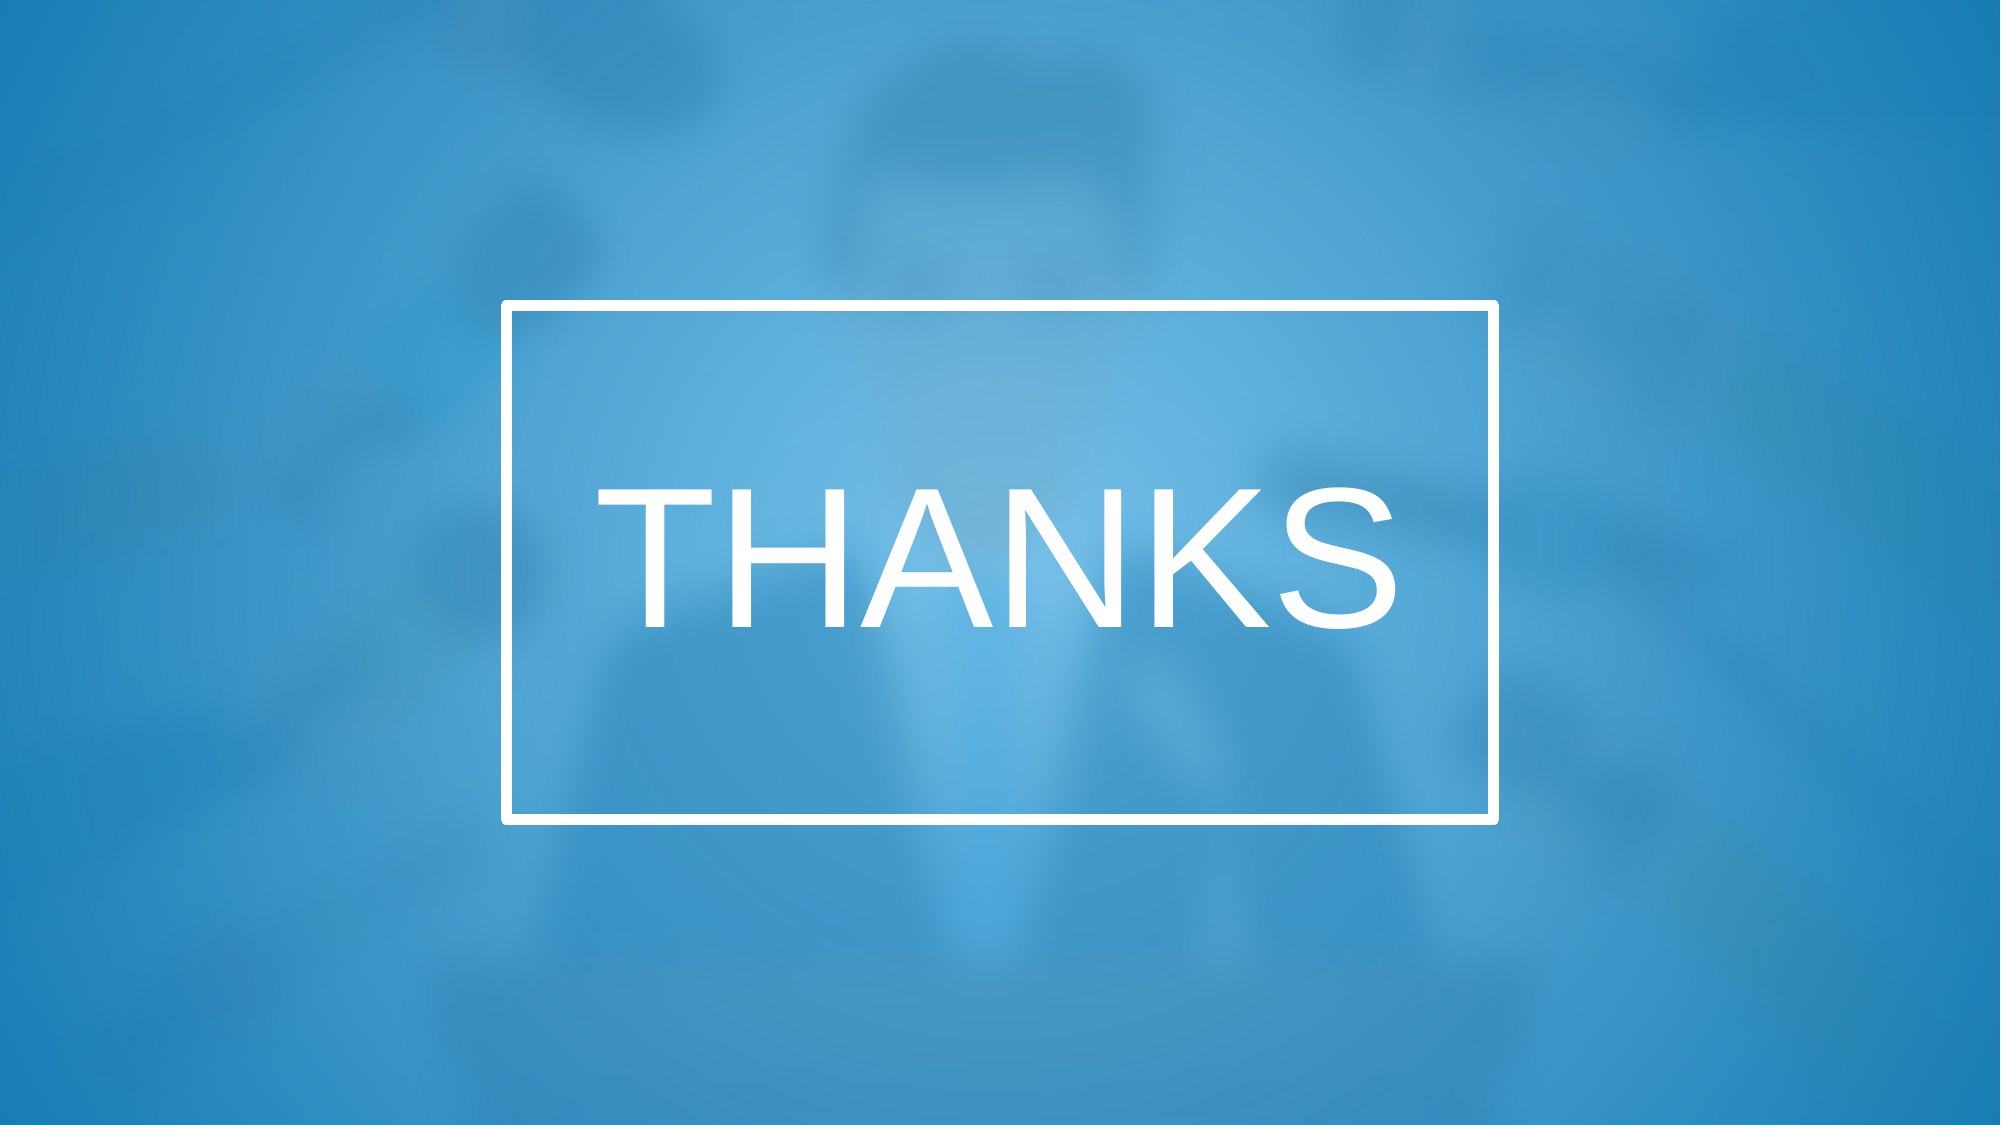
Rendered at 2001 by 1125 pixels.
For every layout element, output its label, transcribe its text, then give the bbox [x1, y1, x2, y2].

title THANKS [501, 300, 1499, 825]
